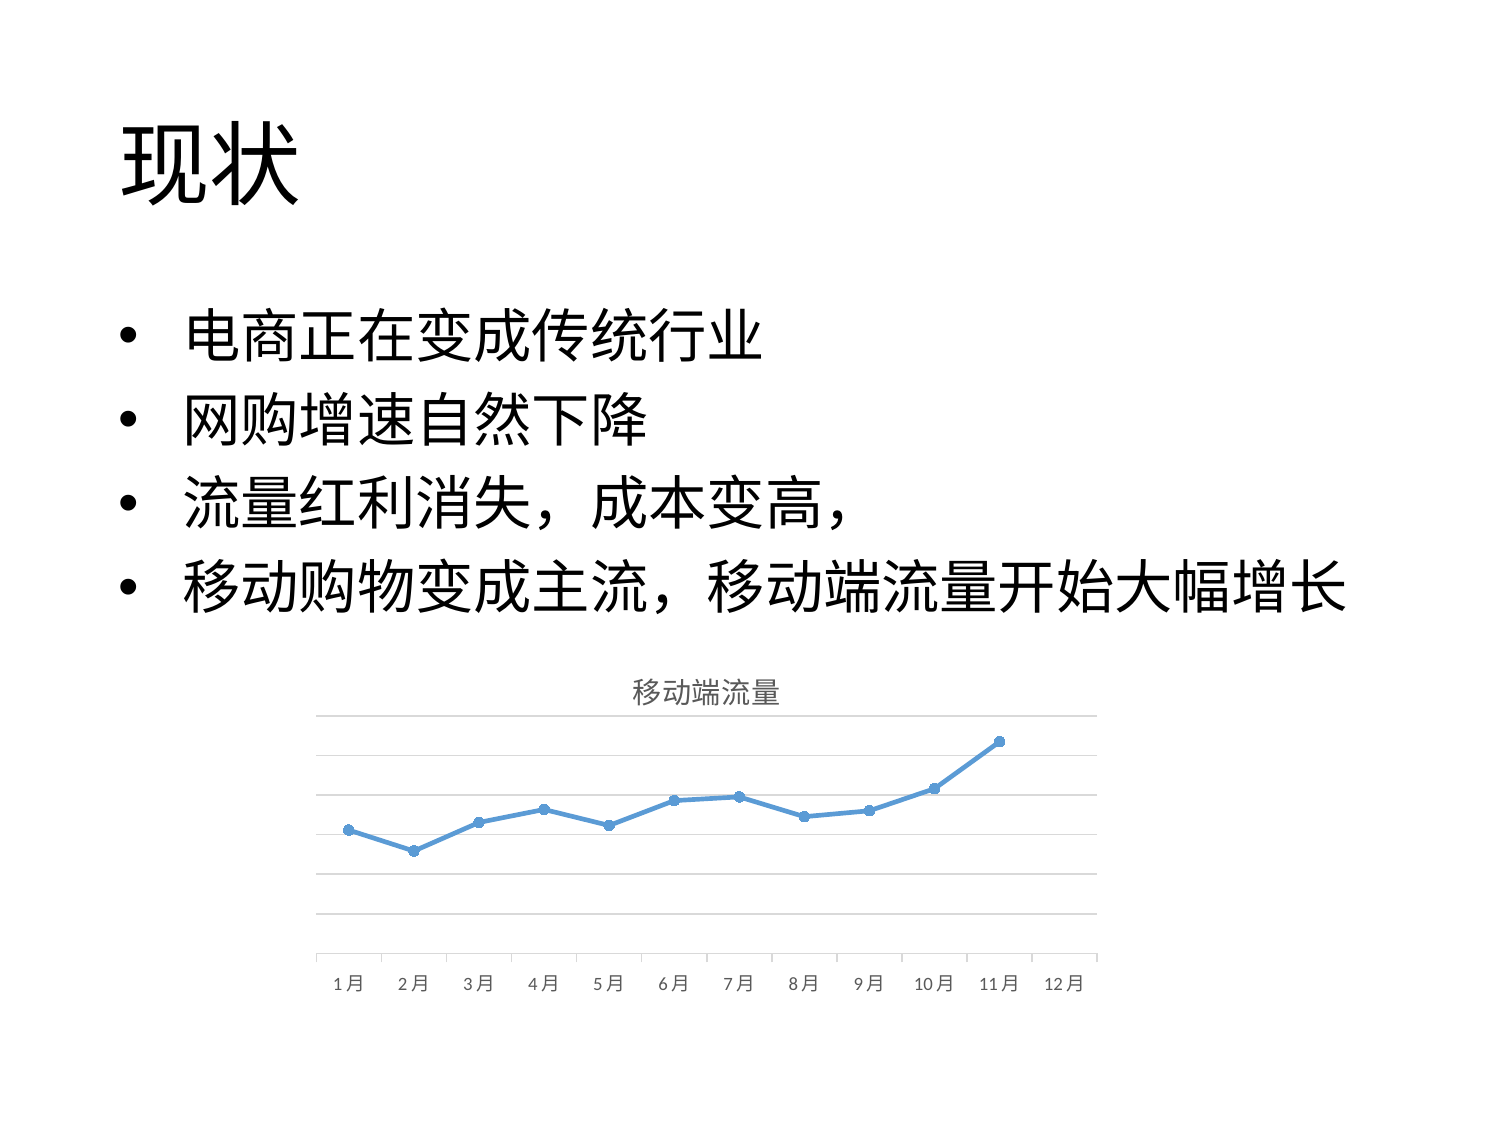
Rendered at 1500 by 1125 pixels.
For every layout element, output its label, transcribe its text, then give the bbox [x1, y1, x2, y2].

chart [289, 644, 1124, 1036]
list 电商正在变成传统行业 网购增速自然下降 流量红利消失，成本变高， 移动购物变成主流，移动端流量开始大幅增长 [103, 299, 1397, 1014]
title 现状 [103, 59, 1397, 278]
